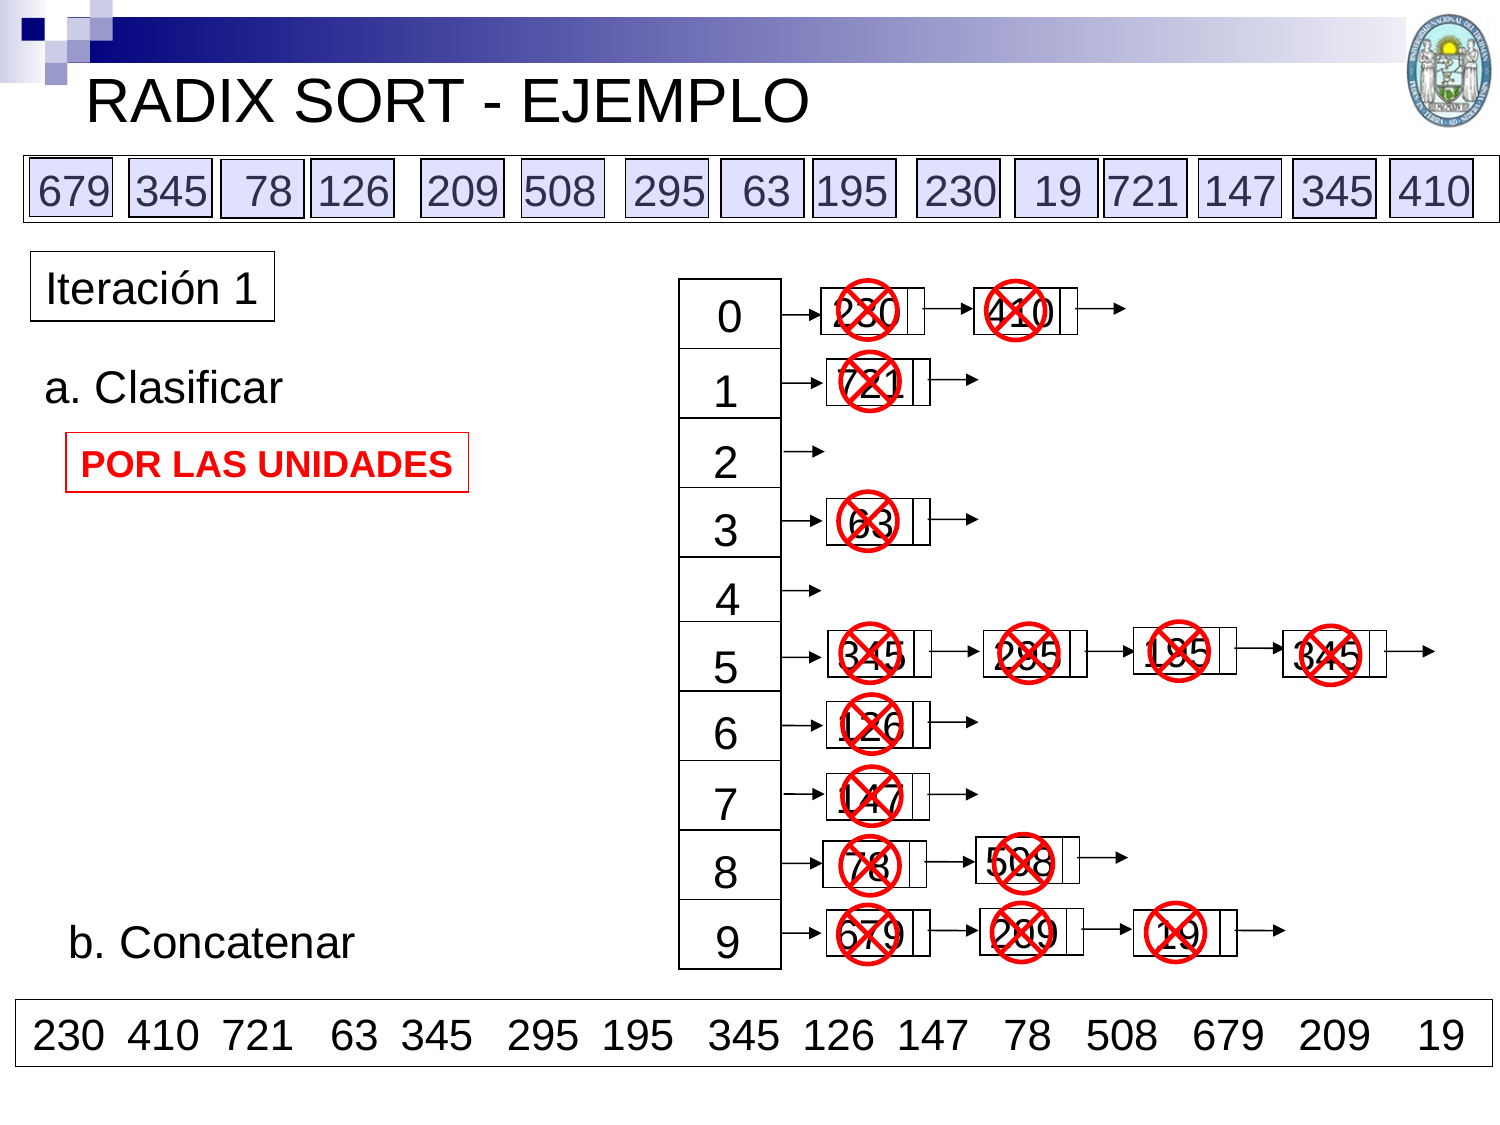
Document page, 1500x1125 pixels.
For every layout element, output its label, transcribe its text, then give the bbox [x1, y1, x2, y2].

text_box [826, 498, 979, 546]
text_box POR LAS UNIDADES [65, 432, 469, 493]
text_box [1165, 621, 1193, 625]
text_box Iteración 1 [30, 251, 275, 322]
text_box 63 [301, 999, 383, 1067]
text_box 195 [1119, 618, 1236, 629]
text_box 679 345 78 126 209 508 295 63 195 230 19 721 147 345 410 [23, 155, 1500, 223]
text_box a. Clasificar [29, 350, 299, 420]
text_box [1282, 630, 1436, 678]
text_box [1292, 159, 1376, 218]
text_box 721 [206, 999, 301, 1067]
text_box [851, 491, 885, 497]
text_box 679 [1175, 999, 1281, 1067]
text_box [29, 157, 113, 217]
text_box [1133, 627, 1286, 675]
text_box [221, 159, 305, 219]
text_box [1198, 158, 1282, 218]
picture [1406, 11, 1493, 133]
text_box [1159, 902, 1192, 908]
text_box 345 [690, 999, 785, 1067]
text_box [999, 280, 1032, 286]
text_box 679 [831, 900, 929, 908]
text_box 345 [383, 999, 490, 1067]
text_box 78 [974, 999, 1069, 1067]
text_box 721 [831, 349, 929, 357]
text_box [973, 287, 1127, 335]
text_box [822, 840, 971, 888]
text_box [678, 278, 825, 970]
text_box 230 [827, 278, 925, 286]
text_box [1012, 623, 1046, 629]
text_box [979, 908, 1133, 956]
text_box [856, 694, 888, 699]
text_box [1133, 909, 1286, 957]
text_box 508 [1069, 999, 1175, 1067]
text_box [820, 287, 972, 335]
text_box 295 [969, 621, 1086, 630]
text_box [1103, 158, 1187, 218]
title RADIX SORT - EJEMPLO [70, 46, 1421, 149]
text_box [812, 158, 896, 218]
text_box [983, 630, 1129, 678]
text_box 295 [490, 999, 584, 1067]
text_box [826, 358, 979, 406]
text_box [1317, 625, 1344, 629]
text_box 209 [966, 899, 1082, 908]
text_box 230 [17, 999, 112, 1067]
text_box 345 [1269, 621, 1385, 629]
text_box 195 [584, 999, 690, 1067]
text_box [975, 836, 1129, 884]
text_box 209 [1281, 999, 1388, 1067]
text_box 508 [962, 827, 1078, 839]
text_box 126 [831, 692, 929, 699]
text_box 63 [831, 489, 929, 497]
text_box 78 [831, 831, 925, 839]
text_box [826, 701, 979, 749]
text_box 345 [831, 621, 930, 629]
text_box [1014, 158, 1098, 218]
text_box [826, 909, 977, 957]
text_box 410 [112, 999, 206, 1067]
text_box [826, 773, 979, 821]
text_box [827, 630, 981, 678]
text_box 126 [785, 999, 879, 1067]
text_box [850, 280, 885, 286]
text_box 147 [831, 764, 929, 772]
text_box b. Concatenar [53, 904, 372, 975]
text_box [129, 158, 213, 218]
text_box [1389, 158, 1473, 218]
text_box 19 [1119, 900, 1236, 908]
text_box [917, 158, 1001, 218]
text_box [420, 158, 504, 218]
text_box [720, 158, 804, 218]
text_box 19 [1388, 999, 1495, 1067]
text_box [854, 904, 881, 908]
text_box [853, 623, 887, 629]
text_box 410 [962, 278, 1078, 286]
text_box [853, 351, 887, 357]
text_box [625, 158, 709, 218]
text_box [521, 158, 605, 218]
text_box [855, 766, 889, 772]
text_box [1006, 902, 1037, 907]
text_box 147 [879, 999, 974, 1067]
text_box [310, 158, 394, 218]
